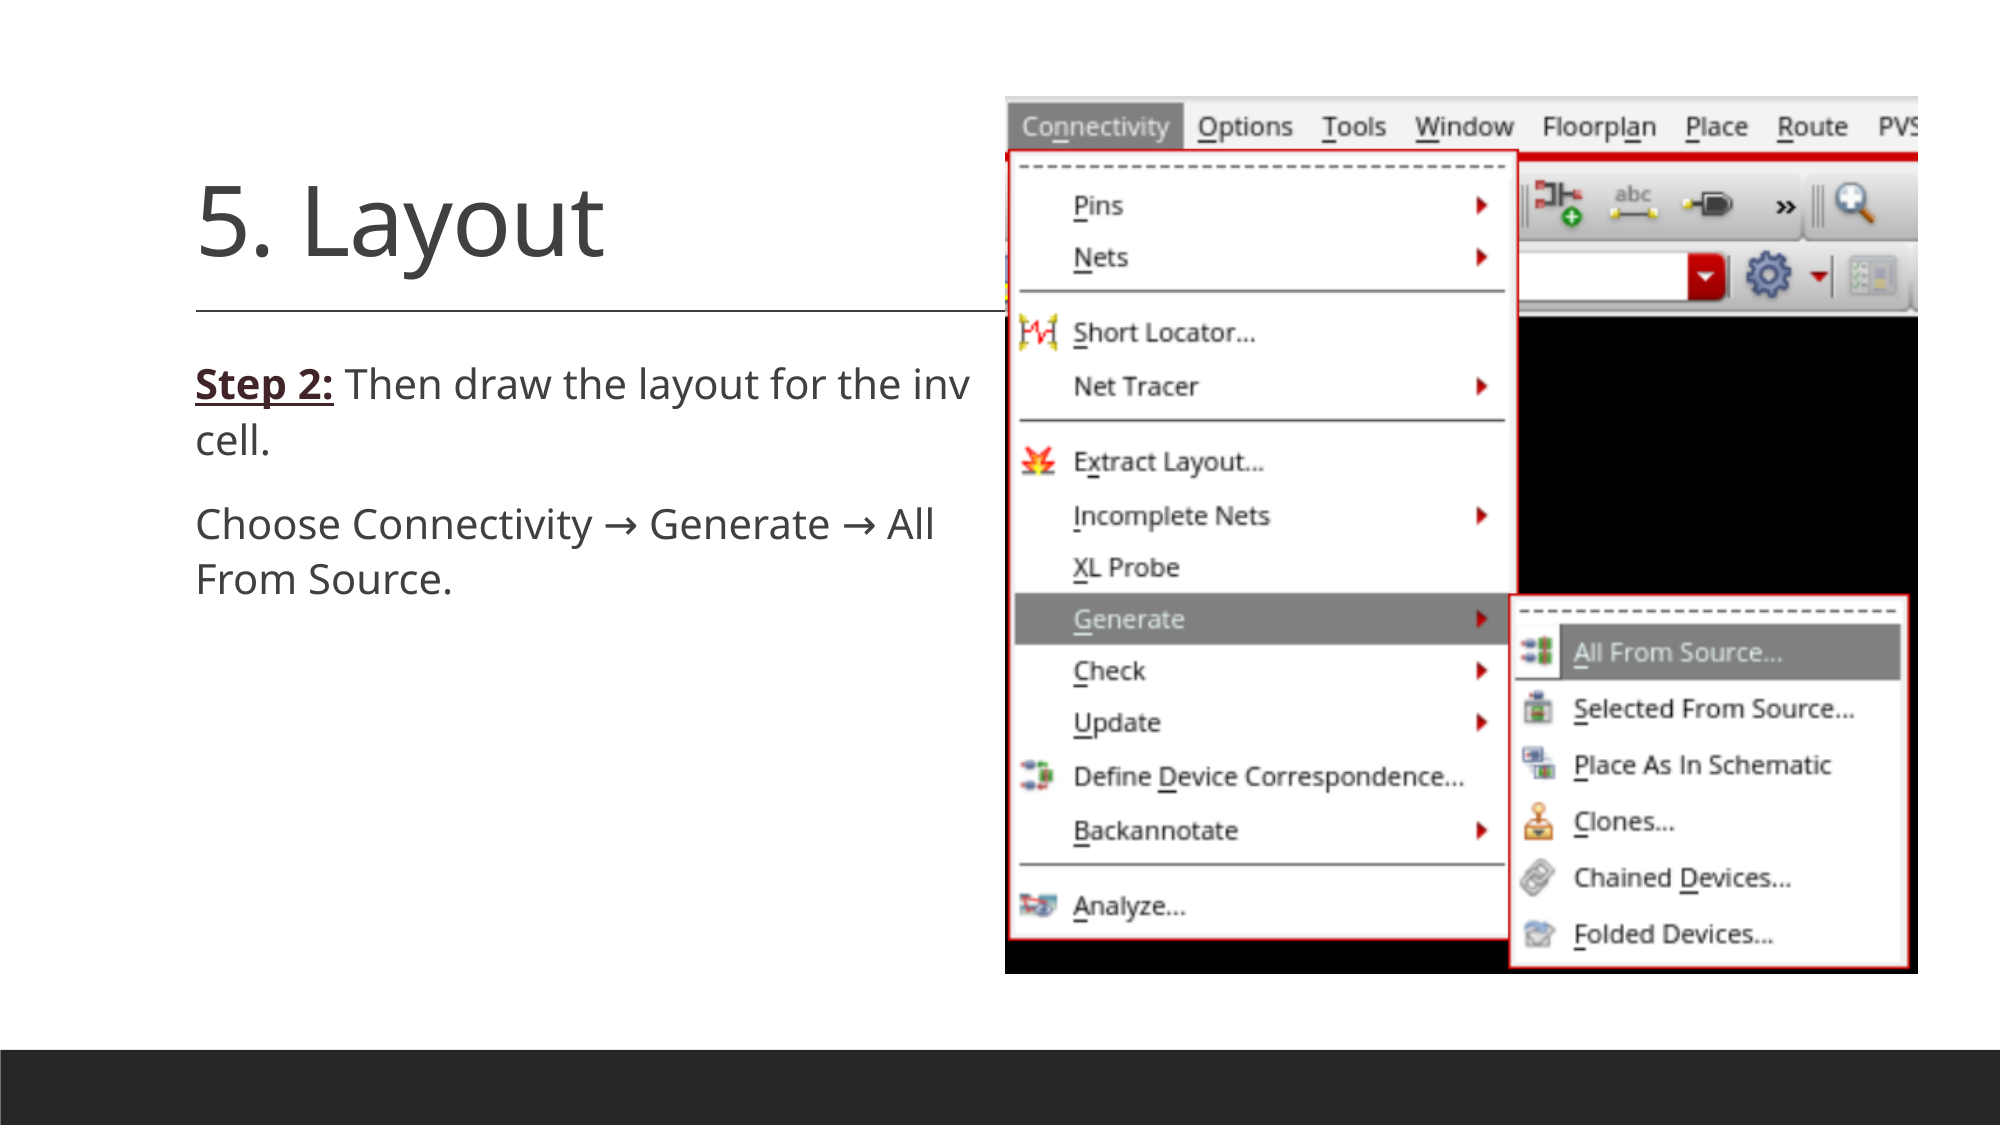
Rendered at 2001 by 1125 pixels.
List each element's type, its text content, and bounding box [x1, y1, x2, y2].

title 5. Layout [180, 47, 1830, 285]
picture [1004, 96, 1919, 975]
list Step 2: Then draw the layout for the inv cell. Choose Connectivity → Generate → All From Source. [180, 345, 980, 1046]
